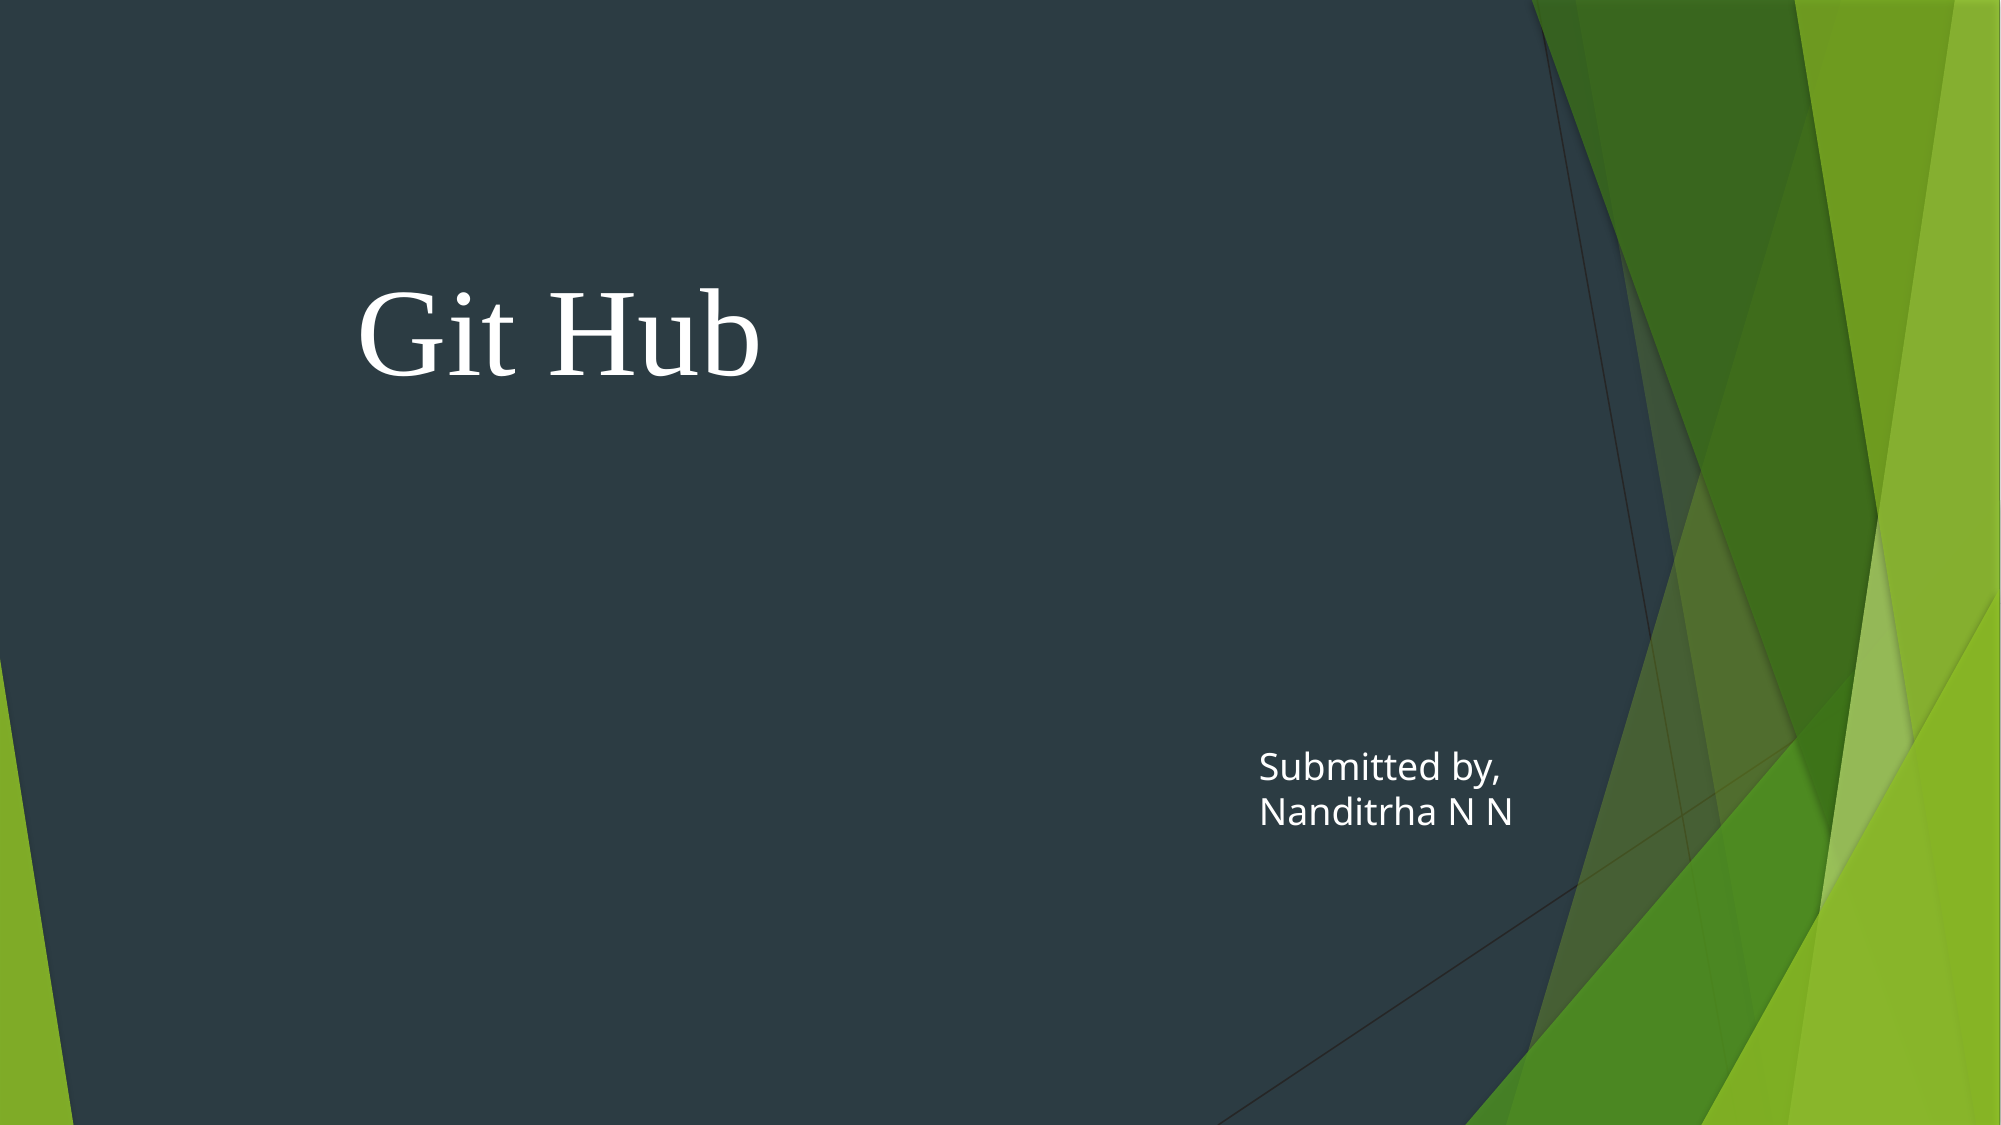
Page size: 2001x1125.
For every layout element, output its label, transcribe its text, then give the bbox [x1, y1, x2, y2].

text_box Git Hub [342, 242, 1112, 408]
text_box Submitted by, Nanditrha N N [1244, 735, 1830, 840]
